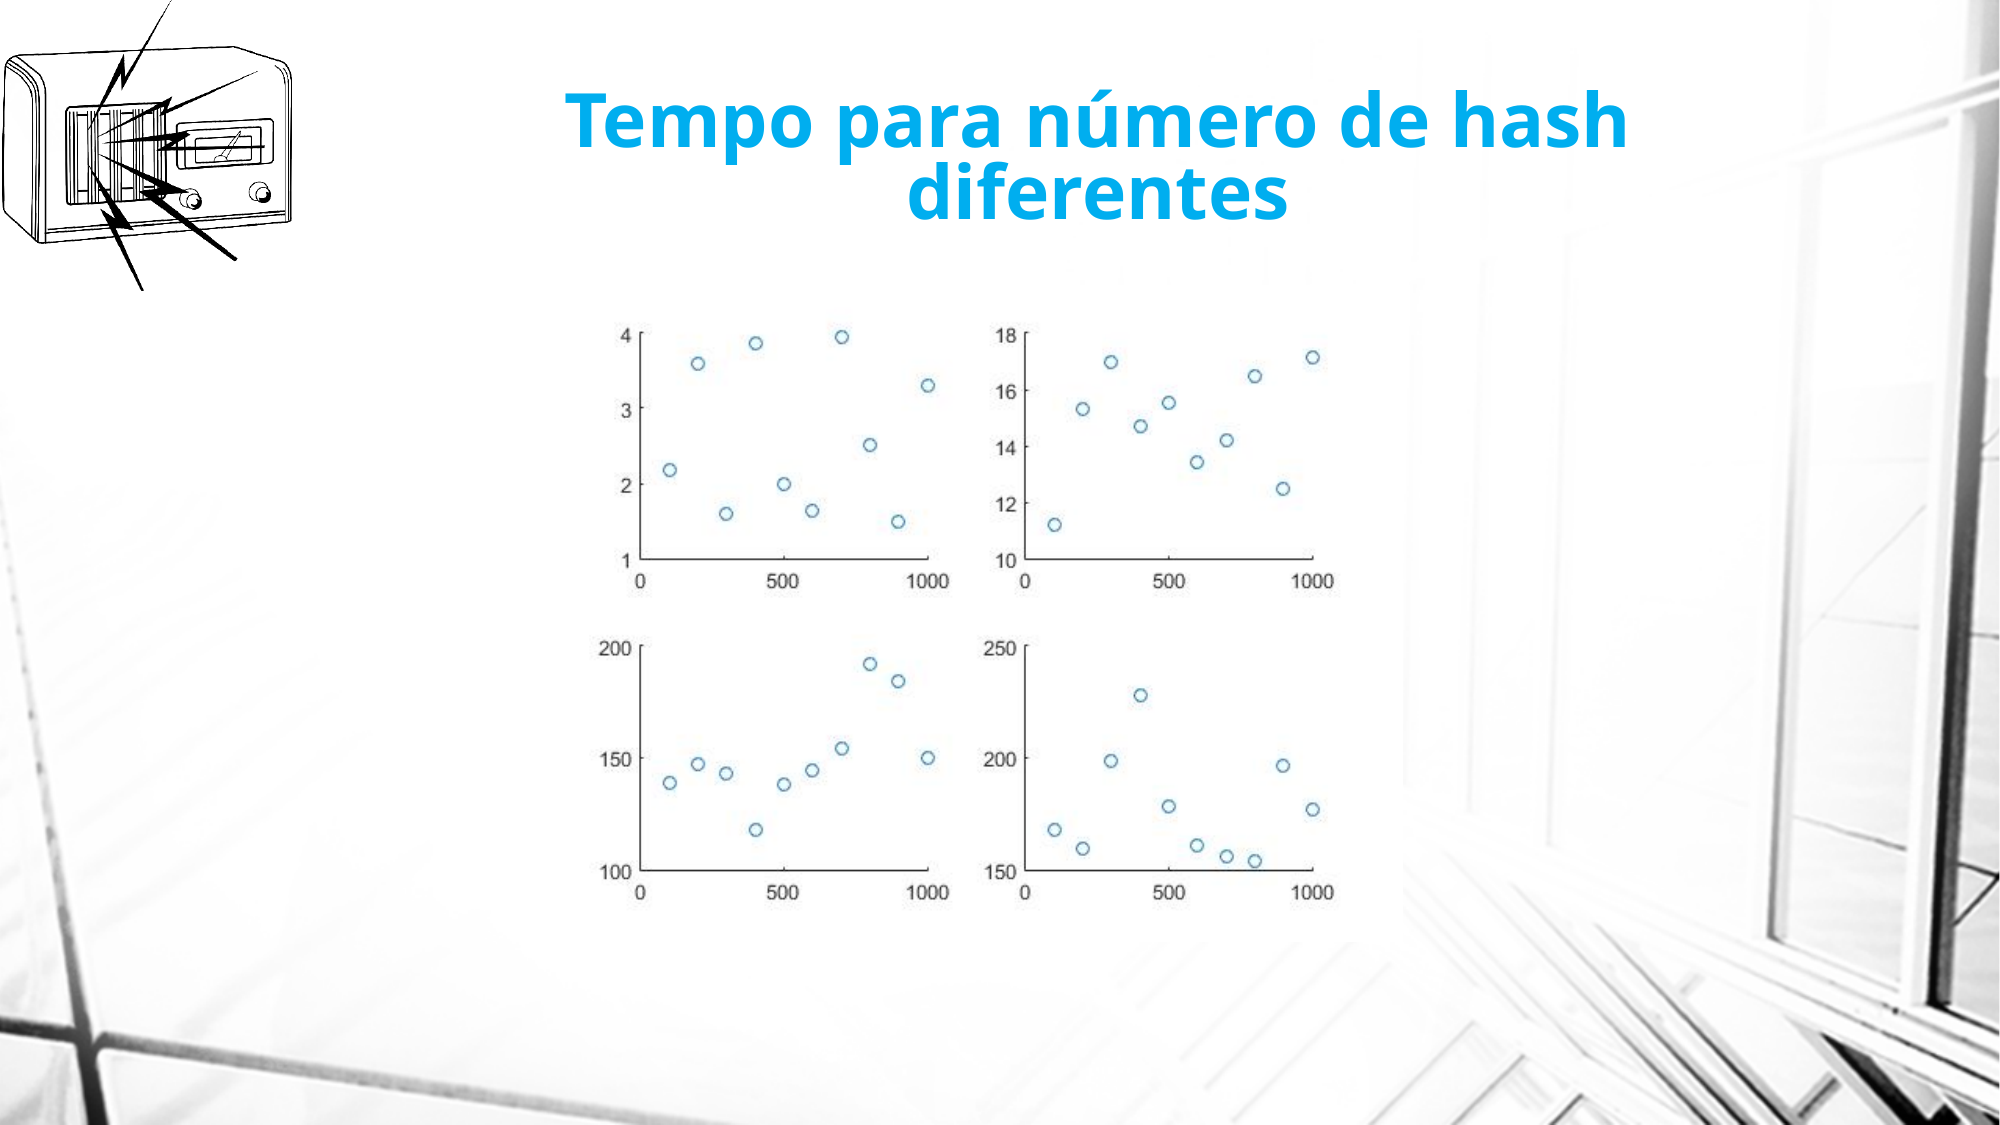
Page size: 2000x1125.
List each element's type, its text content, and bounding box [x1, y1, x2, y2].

title Tempo para número de hash diferentes [385, 66, 1811, 242]
picture [0, 0, 2000, 1125]
